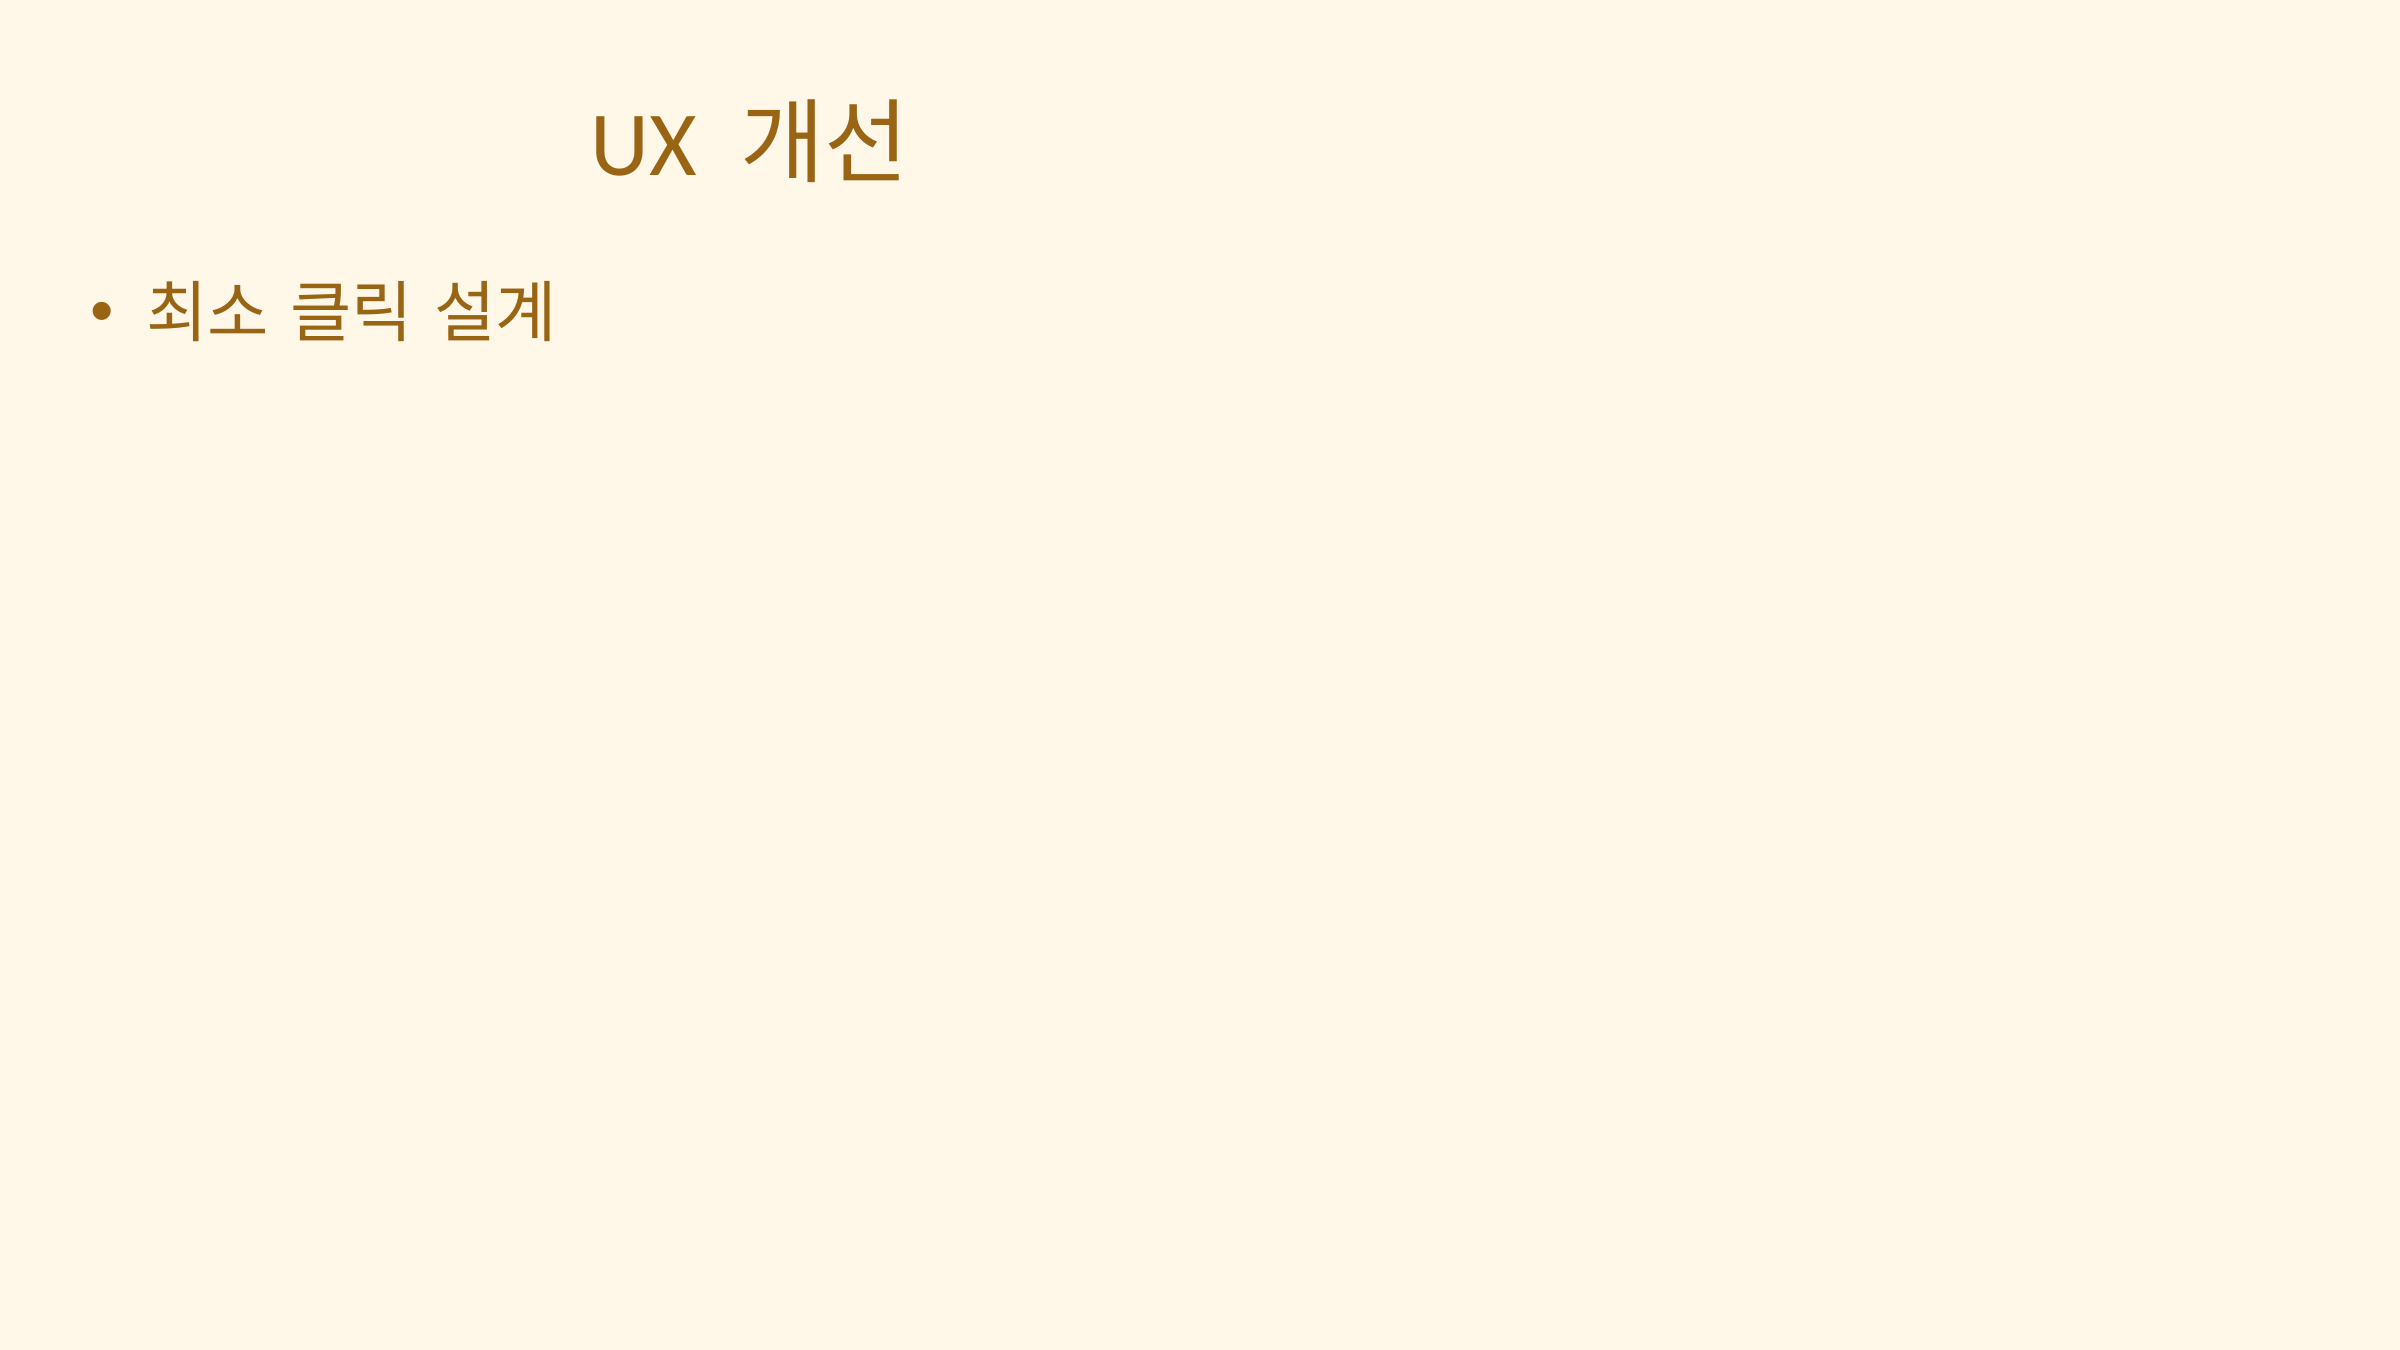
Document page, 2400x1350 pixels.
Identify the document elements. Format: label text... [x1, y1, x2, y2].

text_box 최소 클릭 설계 [75, 262, 1425, 1005]
text_box UX 개선 [75, 45, 1425, 233]
